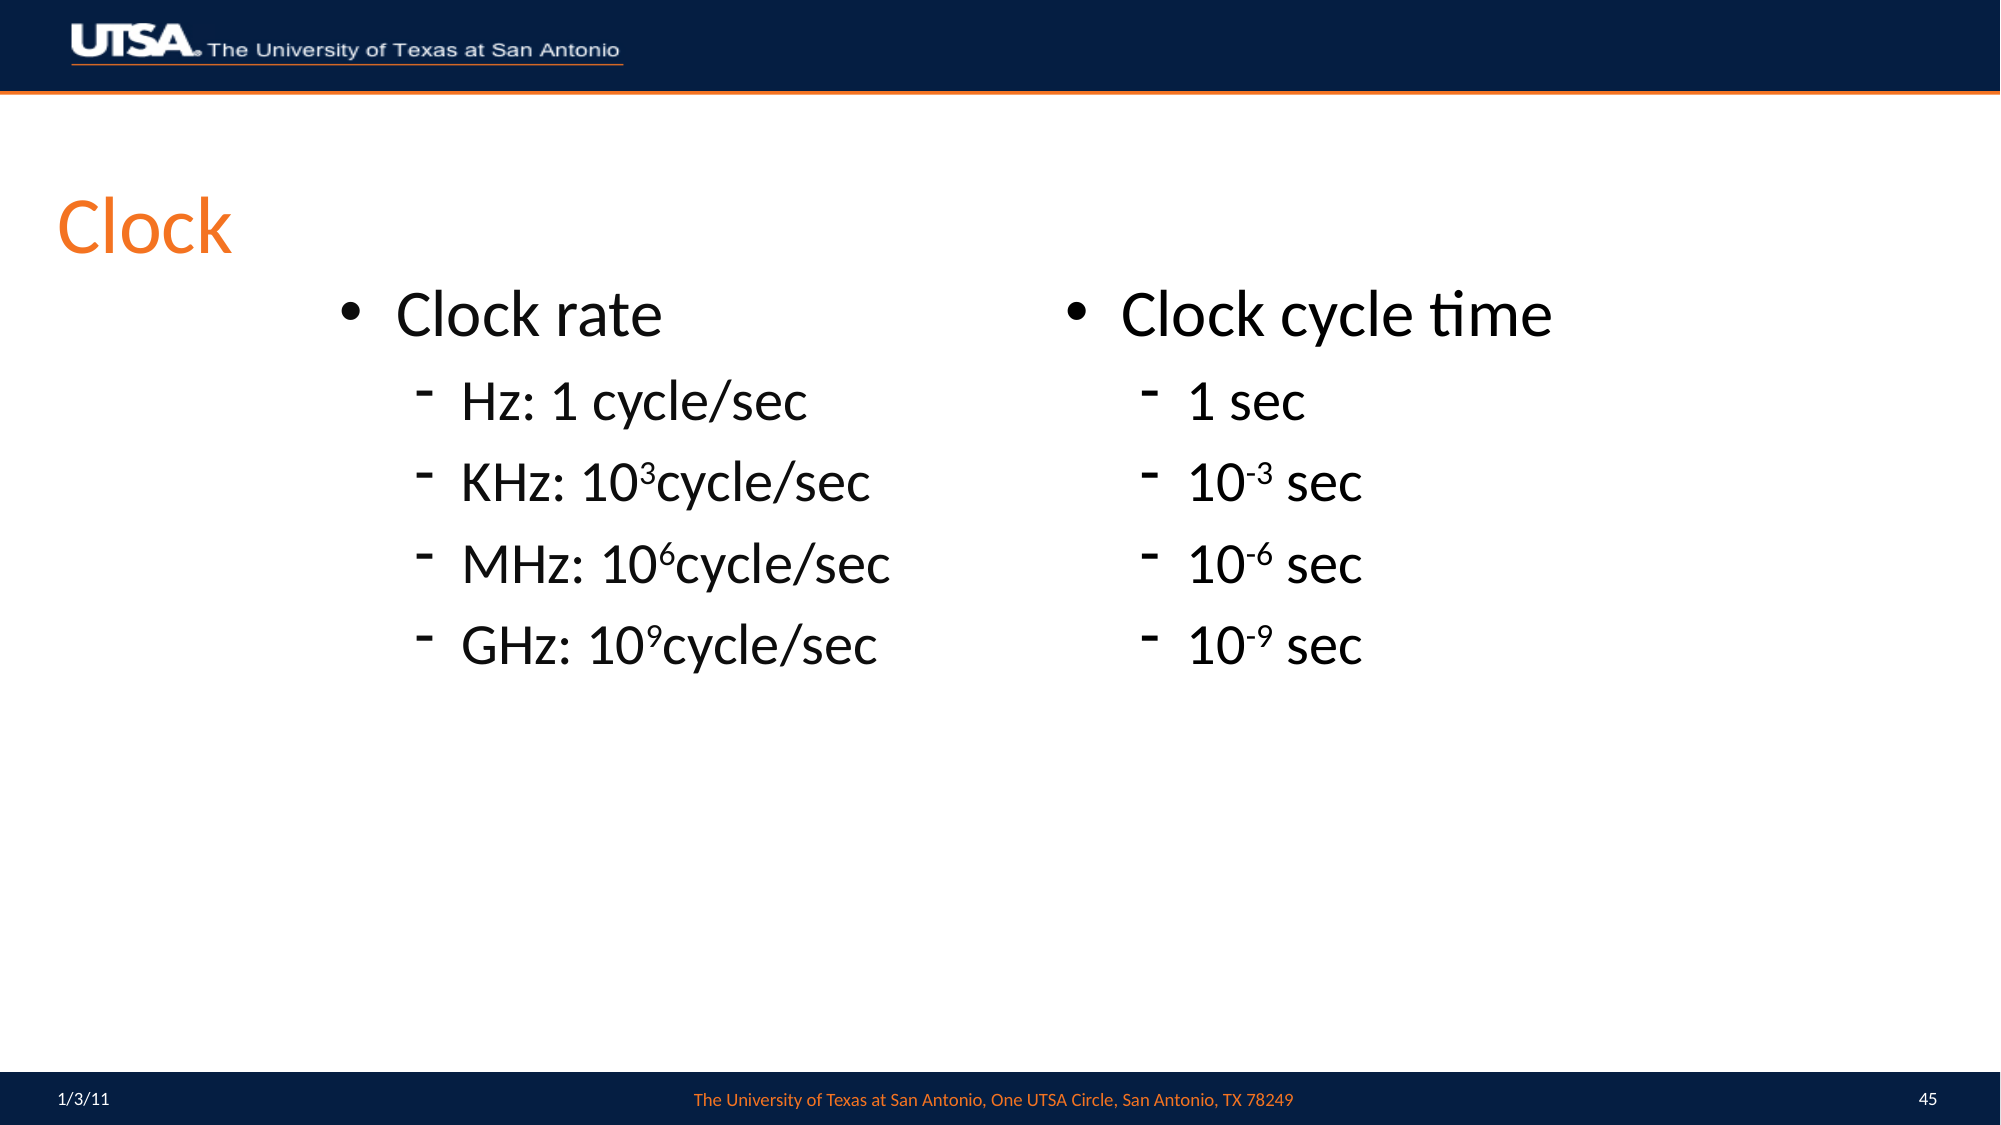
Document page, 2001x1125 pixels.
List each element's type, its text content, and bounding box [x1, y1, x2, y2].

picture [0, 0, 2000, 91]
text_box Clock cycle time 1 sec 10-3 sec 10-6 sec 10-9 sec [1050, 262, 1675, 1005]
title Clock [42, 127, 1953, 315]
list Clock rate Hz: 1 cycle/sec KHz: 103cycle/sec MHz: 106cycle/sec GHz: 109cycle/sec [324, 262, 950, 1005]
picture [0, 1072, 2001, 1125]
